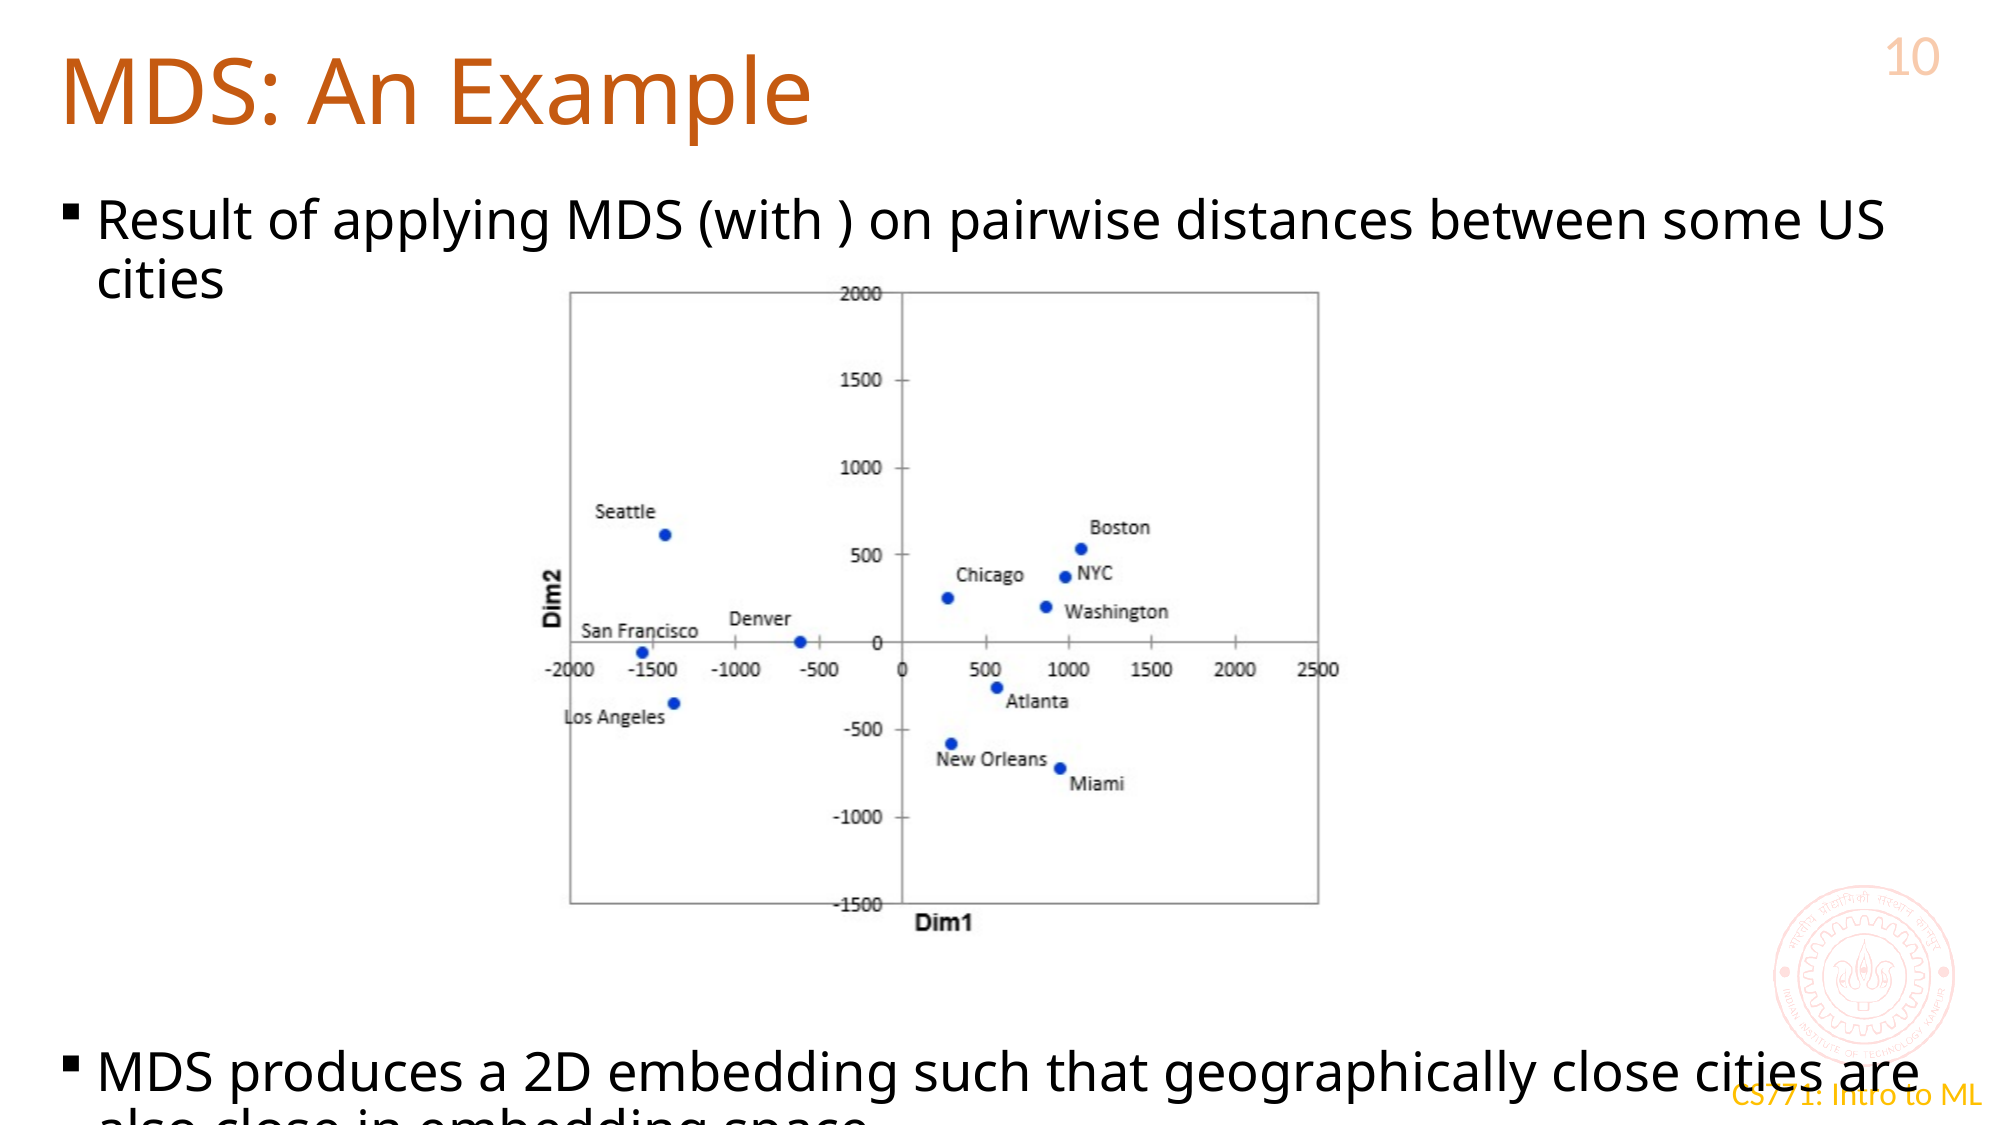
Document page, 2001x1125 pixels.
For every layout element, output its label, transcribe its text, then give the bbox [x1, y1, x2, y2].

title MDS: An Example [43, 27, 1970, 163]
picture [527, 268, 1356, 940]
slide_number 10 [1857, 22, 1957, 83]
